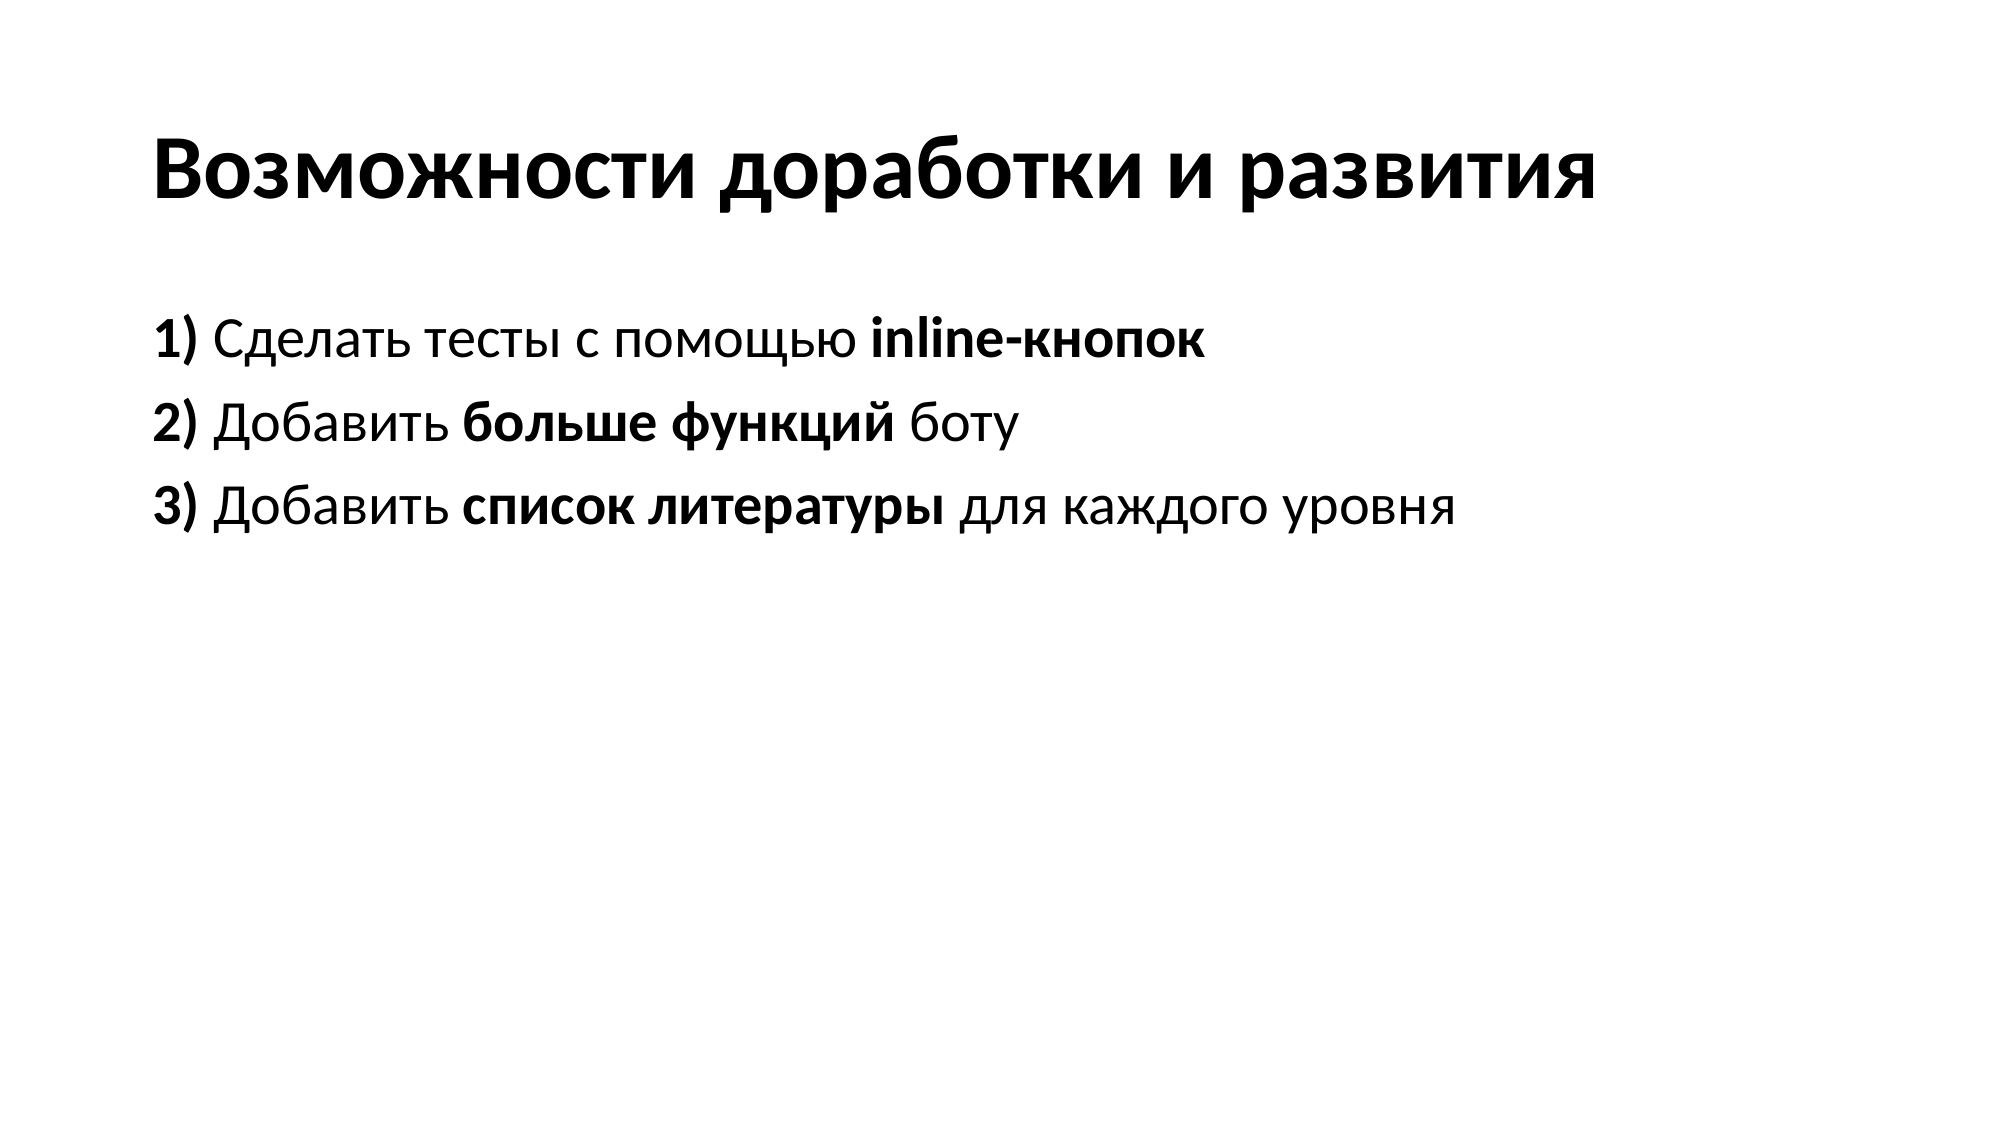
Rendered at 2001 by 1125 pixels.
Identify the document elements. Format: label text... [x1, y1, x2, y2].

list 1) Сделать тесты с помощью inline-кнопок 2) Добавить больше функций боту 3) Добавить список литературы для каждого уровня [137, 299, 1863, 1014]
title Возможности доработки и развития [137, 59, 1863, 278]
